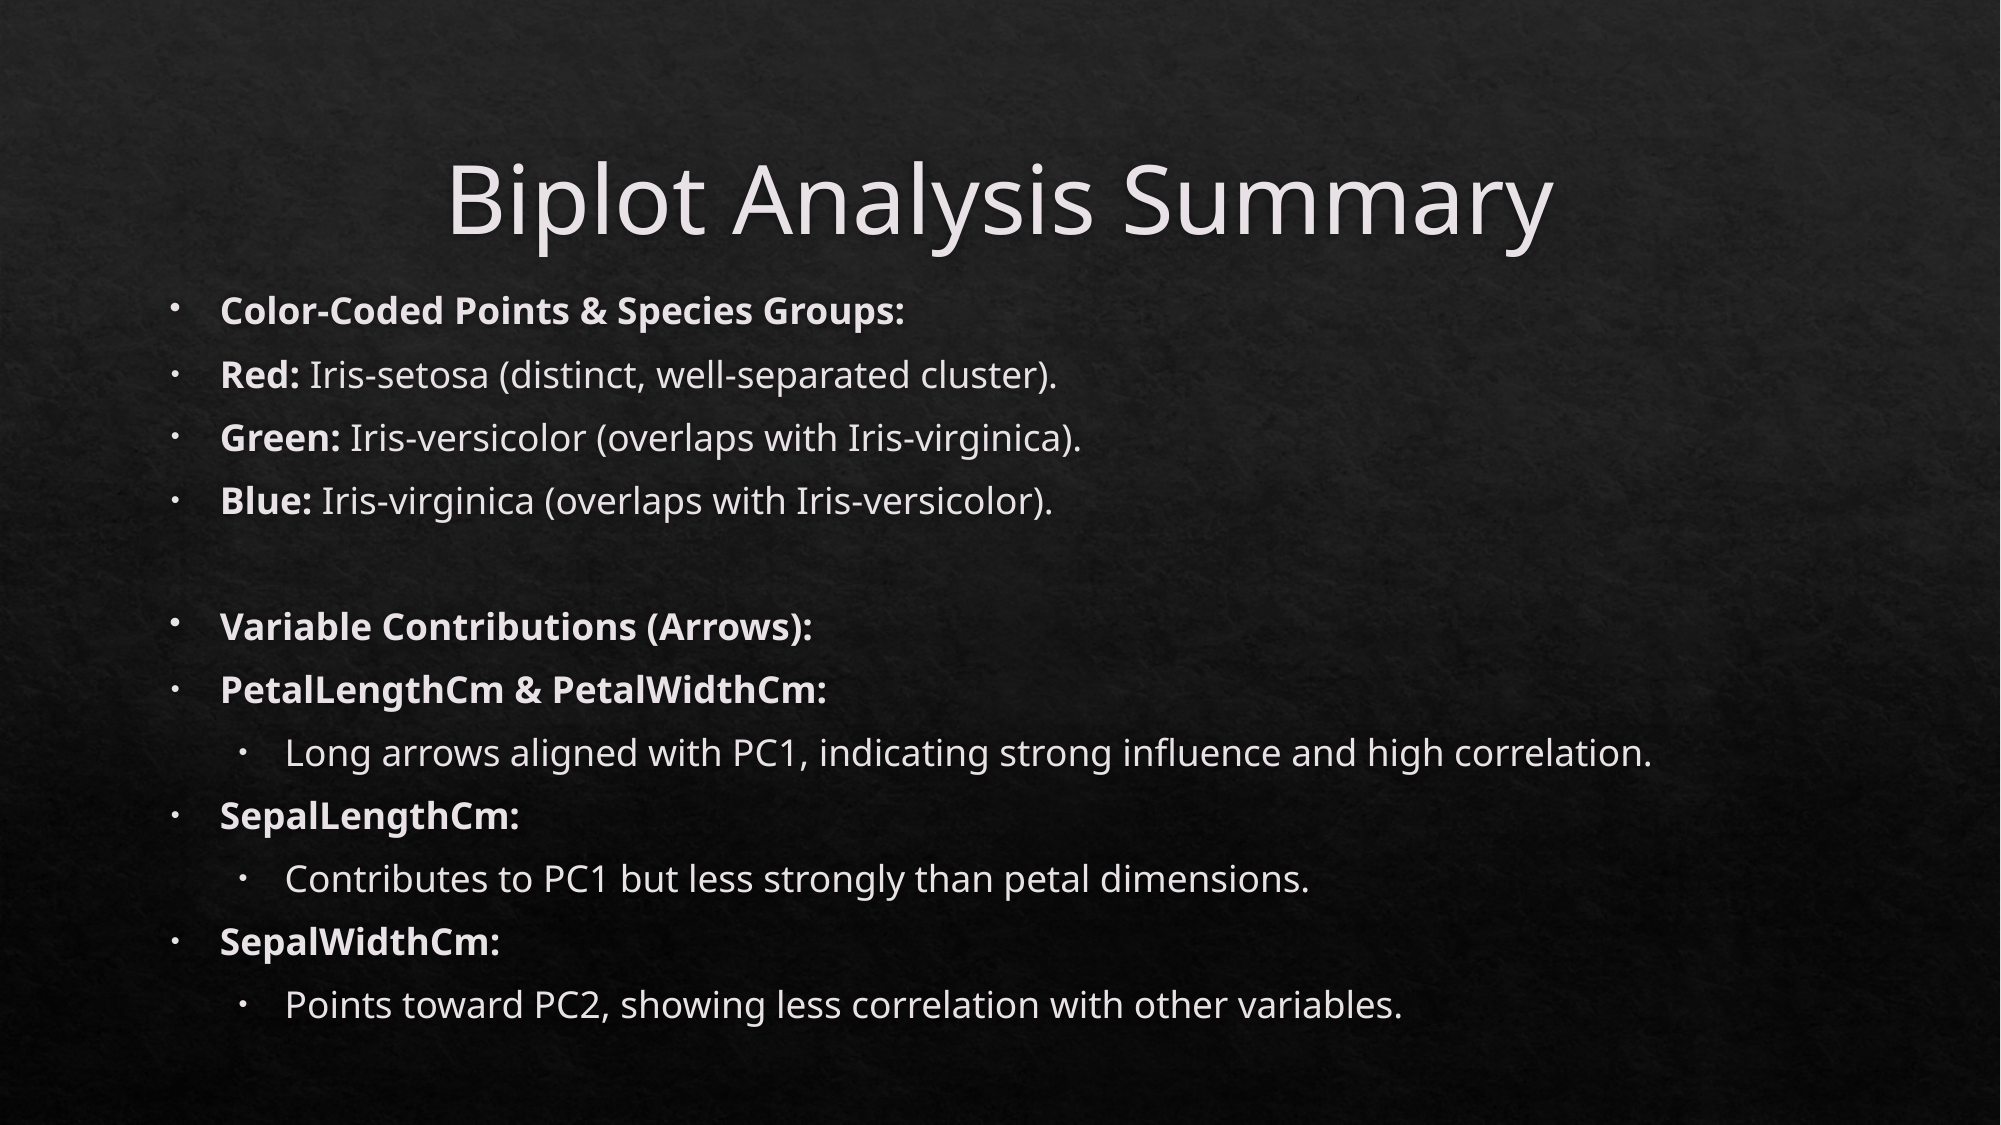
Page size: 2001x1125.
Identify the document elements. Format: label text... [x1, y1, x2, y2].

list Color-Coded Points & Species Groups: Red: Iris-setosa (distinct, well-separated cluster). Green: Iris-versicolor (overlaps with Iris-virginica). Blue: Iris-virginica (overlaps with Iris-versicolor). Variable Contributions (Arrows): PetalLengthCm & PetalWidthCm: Long arrows aligned with PC1, indicating strong influence and high correlation. SepalLengthCm: Contributes to PC1 but less strongly than petal dimensions. SepalWidthCm: Points toward PC2, showing less correlation with other variables. [149, 276, 1849, 1038]
title Biplot Analysis Summary [149, 99, 1849, 271]
